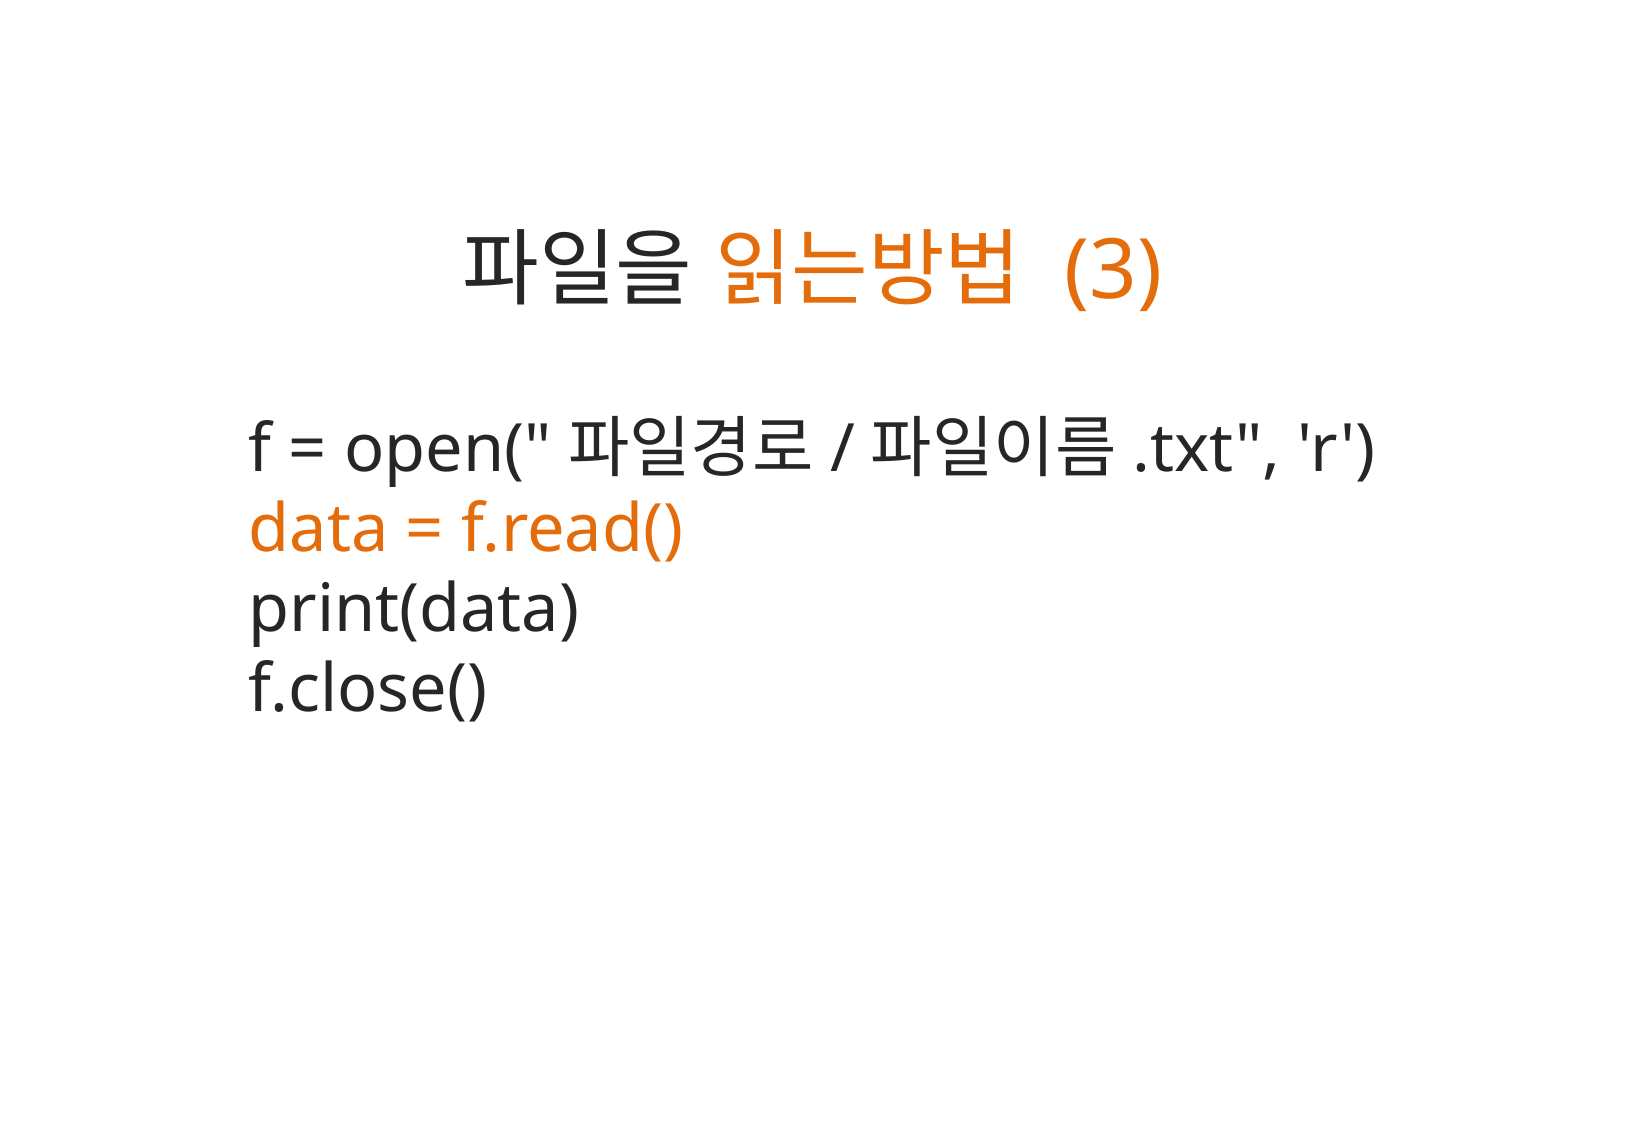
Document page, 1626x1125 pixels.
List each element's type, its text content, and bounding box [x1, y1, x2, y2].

text_box 파일을 읽는방법 (3) [447, 208, 1177, 323]
text_box f = open("파일경로/파일이름.txt", 'r') data = f.read() print(data) f.close() [233, 397, 1391, 732]
